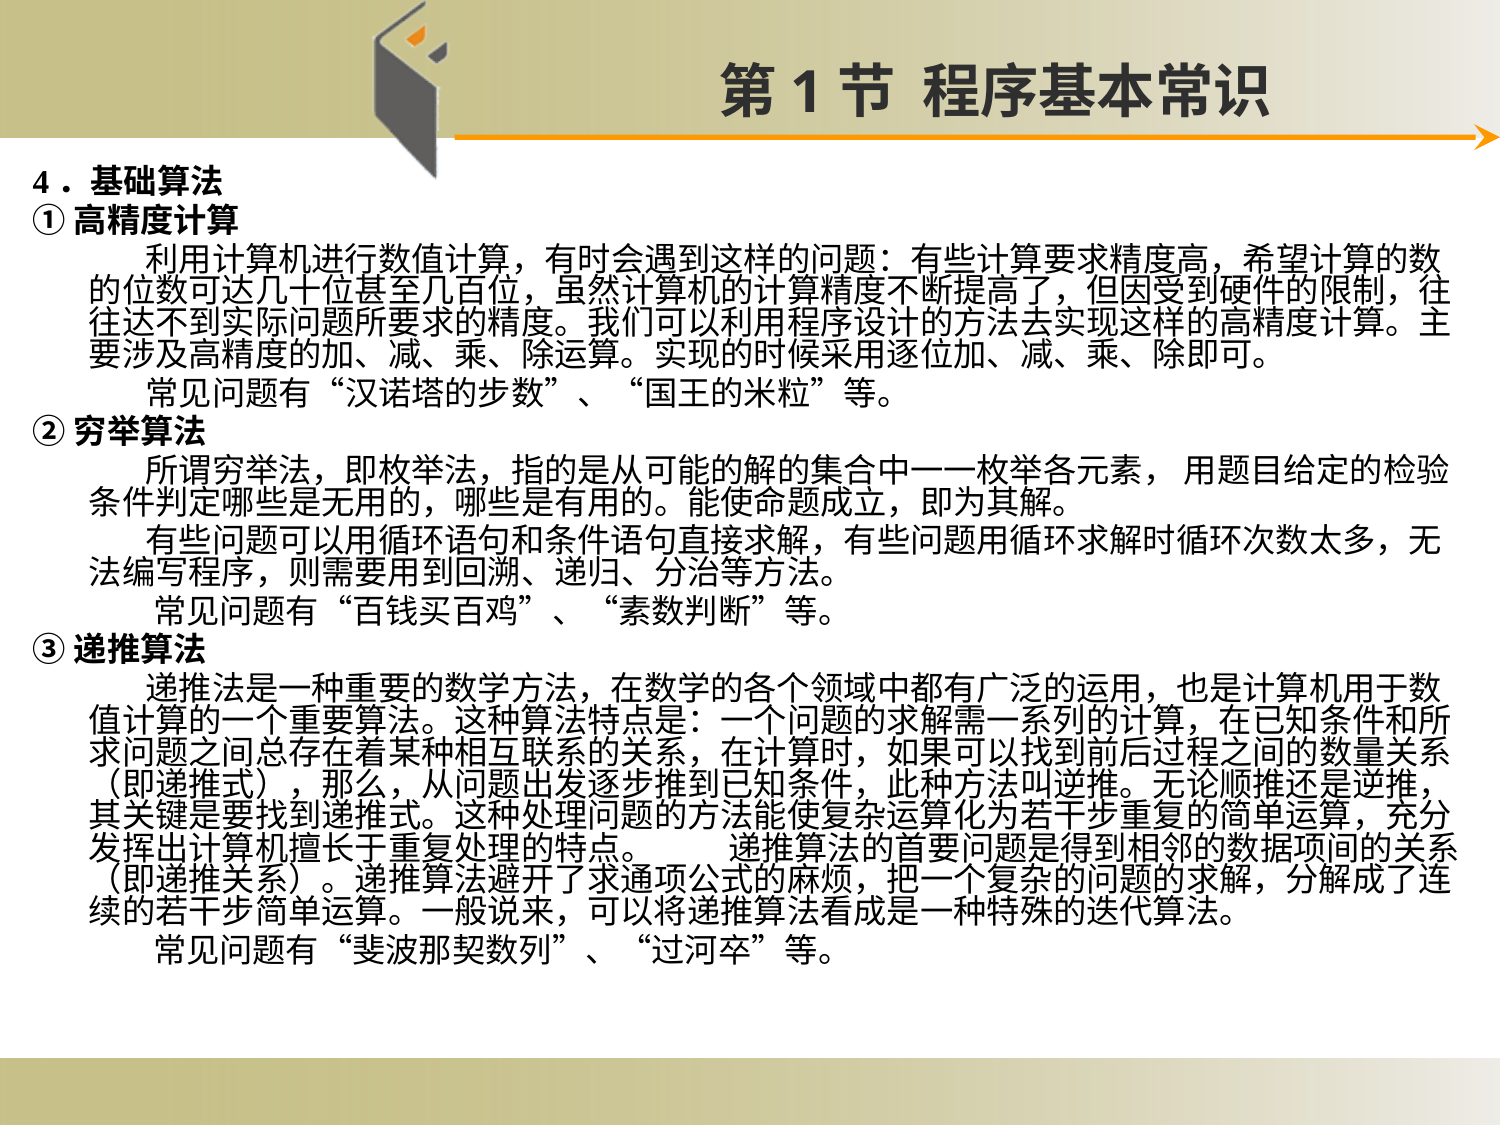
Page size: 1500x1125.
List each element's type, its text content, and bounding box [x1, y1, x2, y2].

list 4．基础算法 ①高精度计算 利用计算机进行数值计算，有时会遇到这样的问题：有些计算要求精度高，希望计算的数的位数可达几十位甚至几百位，虽然计算机的计算精度不断提高了，但因受到硬件的限制，往往达不到实际问题所要求的精度。我们可以利用程序设计的方法去实现这样的高精度计算。主要涉及高精度的加、减、乘、除运算。实现的时候采用逐位加、减、乘、除即可。 常见问题有“汉诺塔的步数”、“国王的米粒”等。 ②穷举算法 所谓穷举法，即枚举法，指的是从可能的解的集合中一一枚举各元素， 用题目给定的检验条件判定哪些是无用的，哪些是有用的。能使命题成立，即为其解。 有些问题可以用循环语句和条件语句直接求解，有些问题用循环求解时循环次数太多，无法编写程序，则需要用到回溯、递归、分治等方法。 常见问题有“百钱买百鸡”、“素数判断”等。 ③递推算法 递推法是一种重要的数学方法，在数学的各个领域中都有广泛的运用，也是计算机用于数值计算的一个重要算法。这种算法特点是：一个问题的求解需一系列的计算，在已知条件和所求问题之间总存在着某种相互联系的关系，在计算时，如果可以找到前后过程之间的数量关系（即递推式），那么，从问题出发逐步推到已知条件，此种方法叫逆推。无论顺推还是逆推，其关键是要找到递推式。这种处理问题的方法能使复杂运算化为若干步重复的简单运算，充分发挥出计算机擅长于重复处理的特点。 递推算法的首要问题是得到相邻的数据项间的关系（即递推关系）。递推算法避开了求通项公式的麻烦，把一个复杂的问题的求解，分解成了连续的若干步简单运算。一般说来，可以将递推算法看成是一种特殊的迭代算法。 常见问题有“斐波那契数列”、“过河卒”等。 [17, 160, 1483, 1059]
title 第1节 程序基本常识 [490, 42, 1500, 135]
picture [372, 0, 454, 160]
